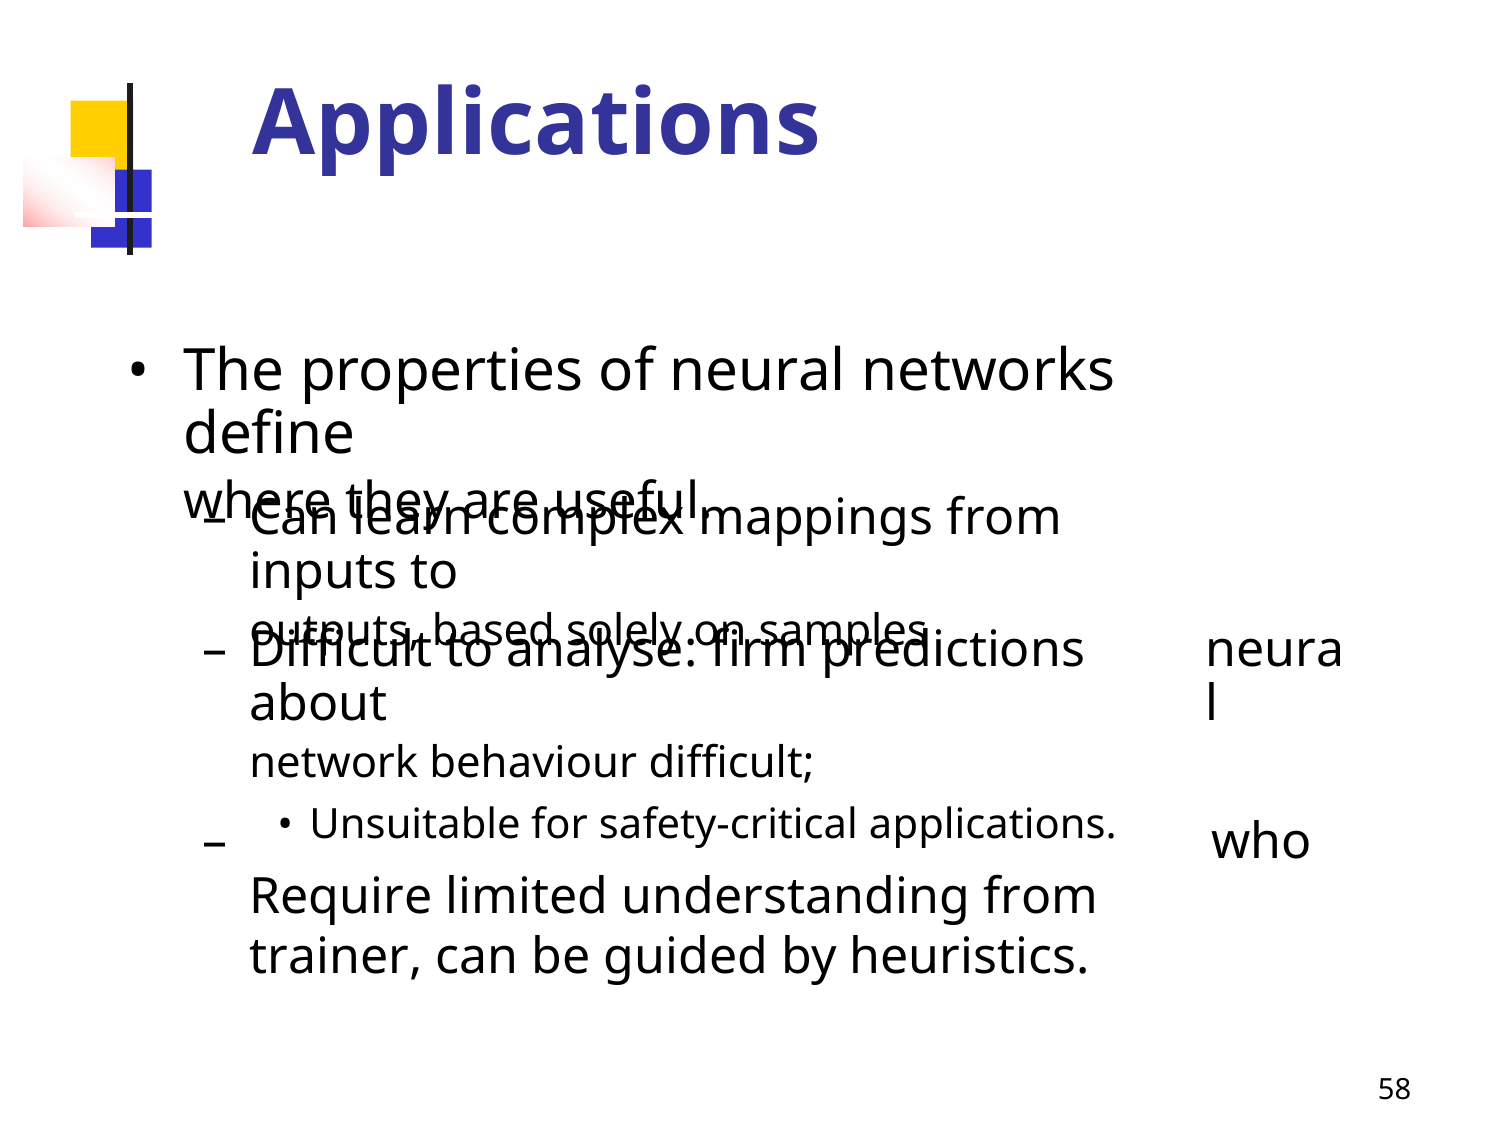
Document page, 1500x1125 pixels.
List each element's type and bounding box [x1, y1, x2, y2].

text_box [1209, 814, 1313, 869]
text_box [125, 340, 165, 403]
text_box [250, 76, 834, 173]
text_box [247, 490, 1222, 605]
text_box [200, 622, 240, 677]
text_box [247, 622, 1352, 929]
text_box [200, 814, 240, 869]
text_box [23, 82, 1425, 256]
text_box [181, 339, 1244, 473]
text_box [200, 490, 240, 545]
text_box [1375, 1072, 1417, 1107]
